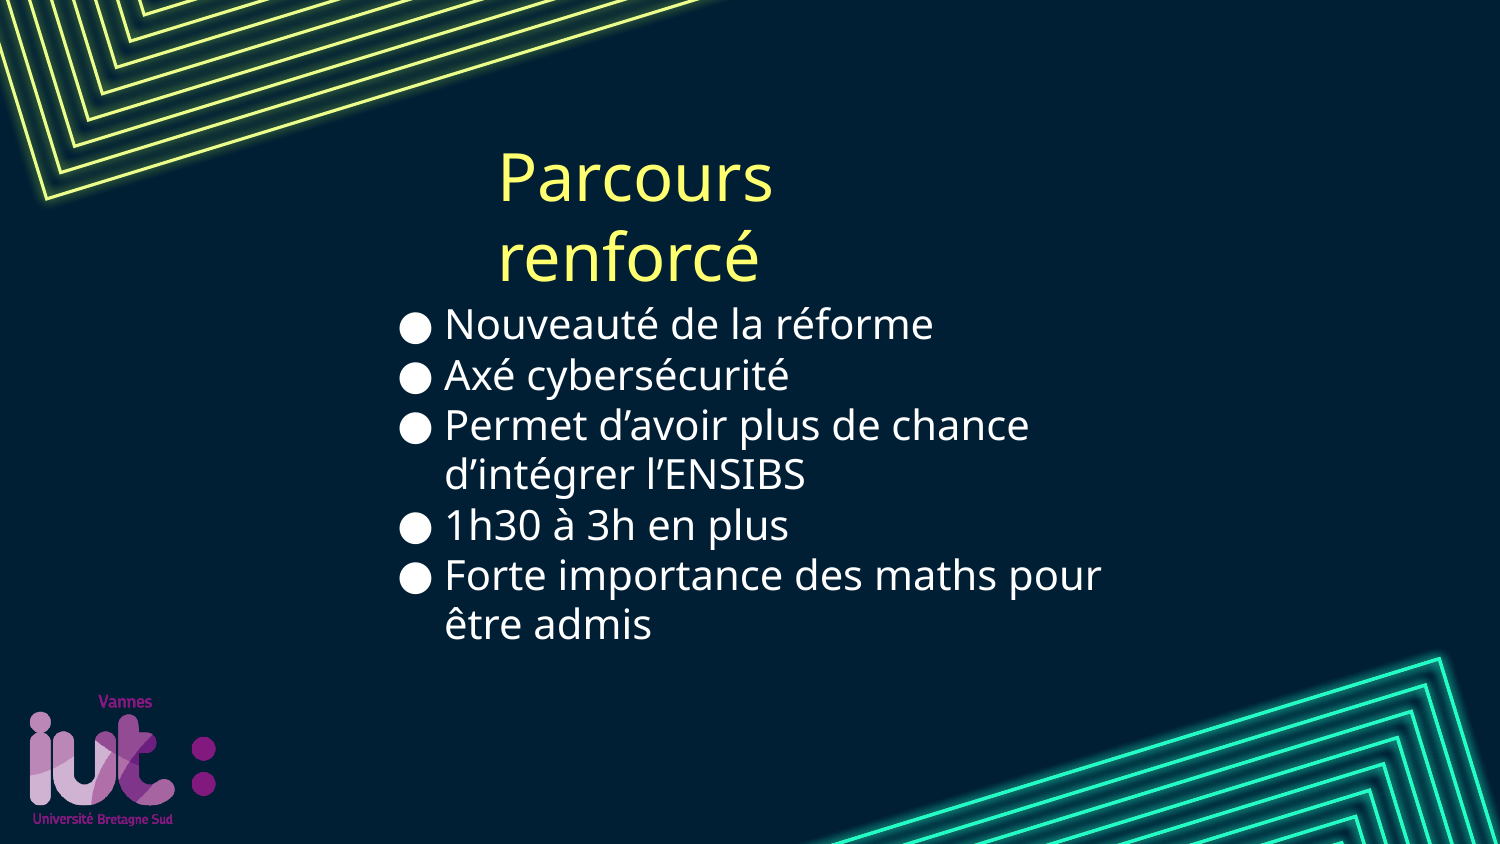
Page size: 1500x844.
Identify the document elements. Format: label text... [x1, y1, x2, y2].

list Nouveauté de la réforme Axé cybersécurité Permet d’avoir plus de chance d’intégrer l’ENSIBS 1h30 à 3h en plus Forte importance des maths pour être admis [382, 269, 1164, 677]
title Parcours renforcé [482, 190, 1041, 239]
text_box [481, 412, 1500, 844]
picture [0, 668, 244, 844]
